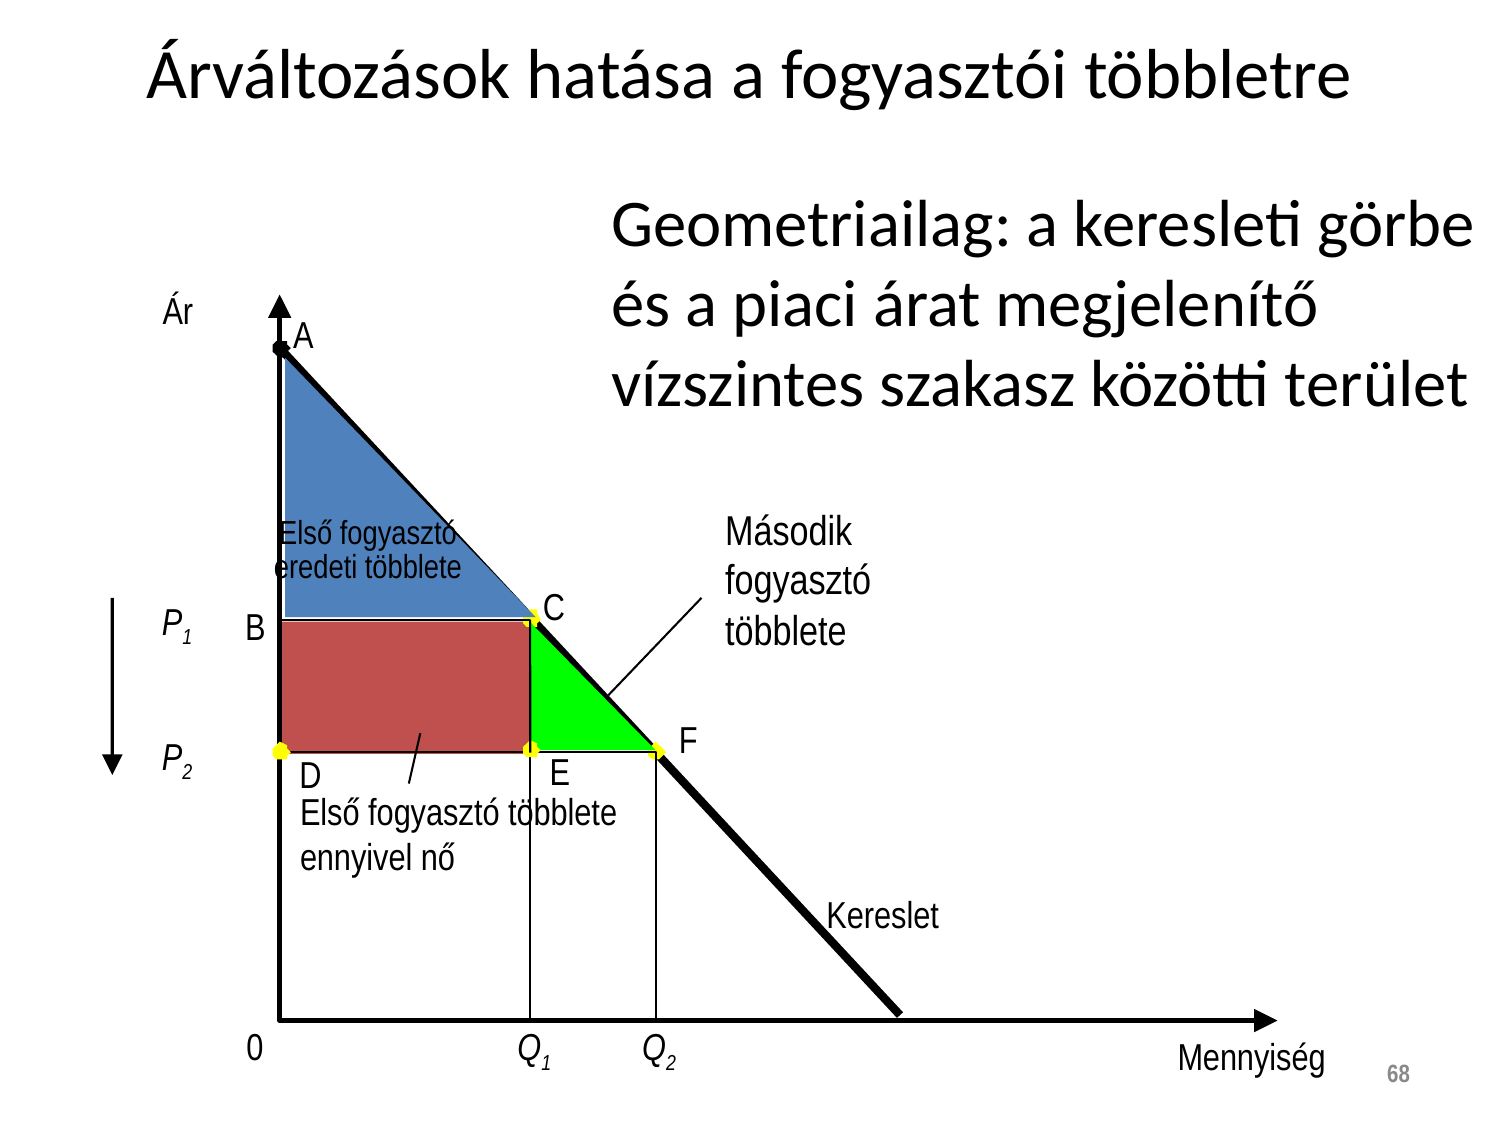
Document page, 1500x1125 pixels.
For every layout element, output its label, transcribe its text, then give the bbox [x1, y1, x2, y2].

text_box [522, 621, 657, 792]
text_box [162, 287, 1328, 1079]
title Árváltozások hatása a fogyasztói többletre [75, 19, 1425, 206]
slide_number 68 [1074, 1042, 1425, 1103]
text_box [101, 597, 123, 775]
text_box Geometriailag: a keresleti görbe és a piaci árat megjelenítő vízszintes szakasz közötti terület [596, 172, 1495, 428]
